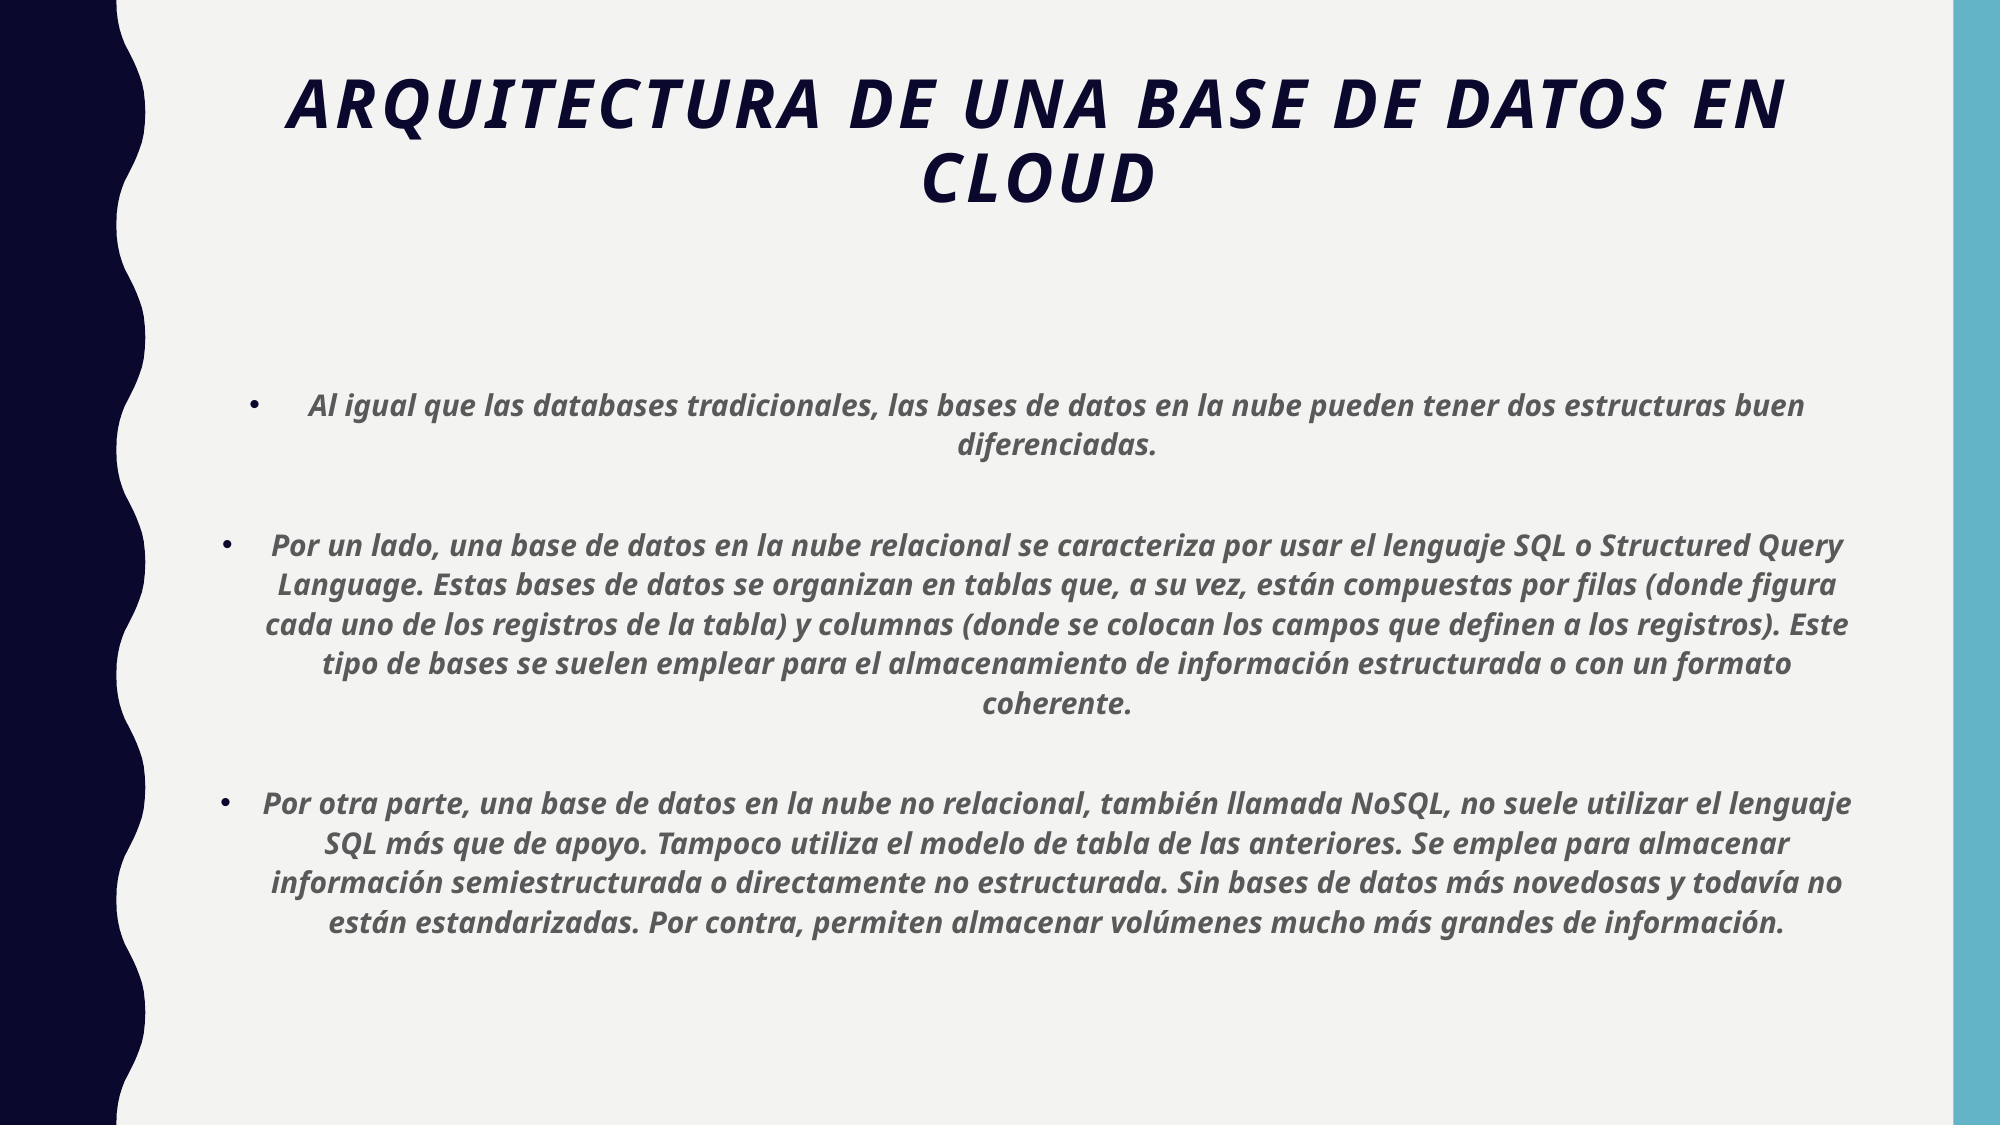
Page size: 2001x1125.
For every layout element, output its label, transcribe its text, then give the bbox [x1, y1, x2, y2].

title Arquitectura de una base de datos en Cloud [205, 62, 1875, 308]
list Al igual que las databases tradicionales, las bases de datos en la nube pueden tener dos estructuras buen diferenciadas. Por un lado, una base de datos en la nube relacional se caracteriza por usar el lenguaje SQL o Structured Query Language. Estas bases de datos se organizan en tablas que, a su vez, están compuestas por filas (donde figura cada uno de los registros de la tabla) y columnas (donde se colocan los campos que definen a los registros). Este tipo de bases se suelen emplear para el almacenamiento de información estructurada o con un formato coherente. Por otra parte, una base de datos en la nube no relacional, también llamada NoSQL, no suele utilizar el lenguaje SQL más que de apoyo. Tampoco utiliza el modelo de tabla de las anteriores. Se emplea para almacenar información semiestructurada o directamente no estructurada. Sin bases de datos más novedosas y todavía no están estandarizadas. Por contra, permiten almacenar volúmenes mucho más grandes de información. [205, 375, 1875, 965]
